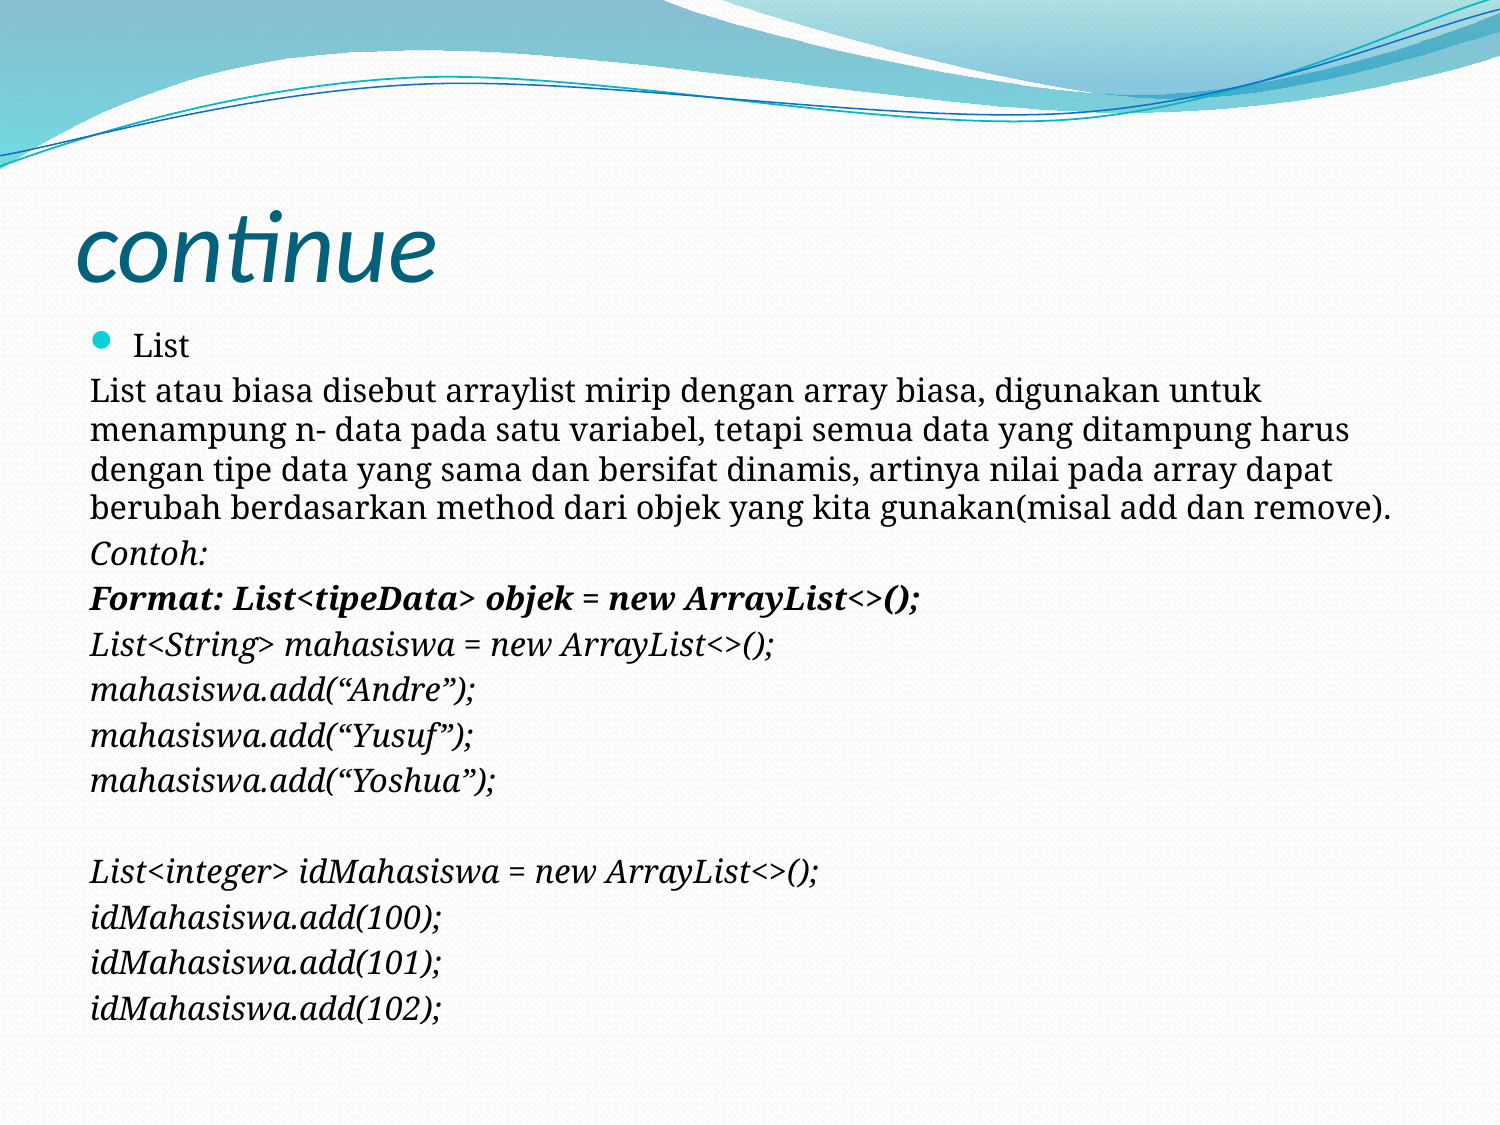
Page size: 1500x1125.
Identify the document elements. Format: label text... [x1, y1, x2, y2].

list List List atau biasa disebut arraylist mirip dengan array biasa, digunakan untuk menampung n- data pada satu variabel, tetapi semua data yang ditampung harus dengan tipe data yang sama dan bersifat dinamis, artinya nilai pada array dapat berubah berdasarkan method dari objek yang kita gunakan(misal add dan remove). Contoh: Format: List<tipeData> objek = new ArrayList<>(); List<String> mahasiswa = new ArrayList<>(); mahasiswa.add(“Andre”); mahasiswa.add(“Yusuf”); mahasiswa.add(“Yoshua”); List<integer> idMahasiswa = new ArrayList<>(); idMahasiswa.add(100); idMahasiswa.add(101); idMahasiswa.add(102); [75, 317, 1425, 1038]
title continue [75, 115, 1425, 303]
